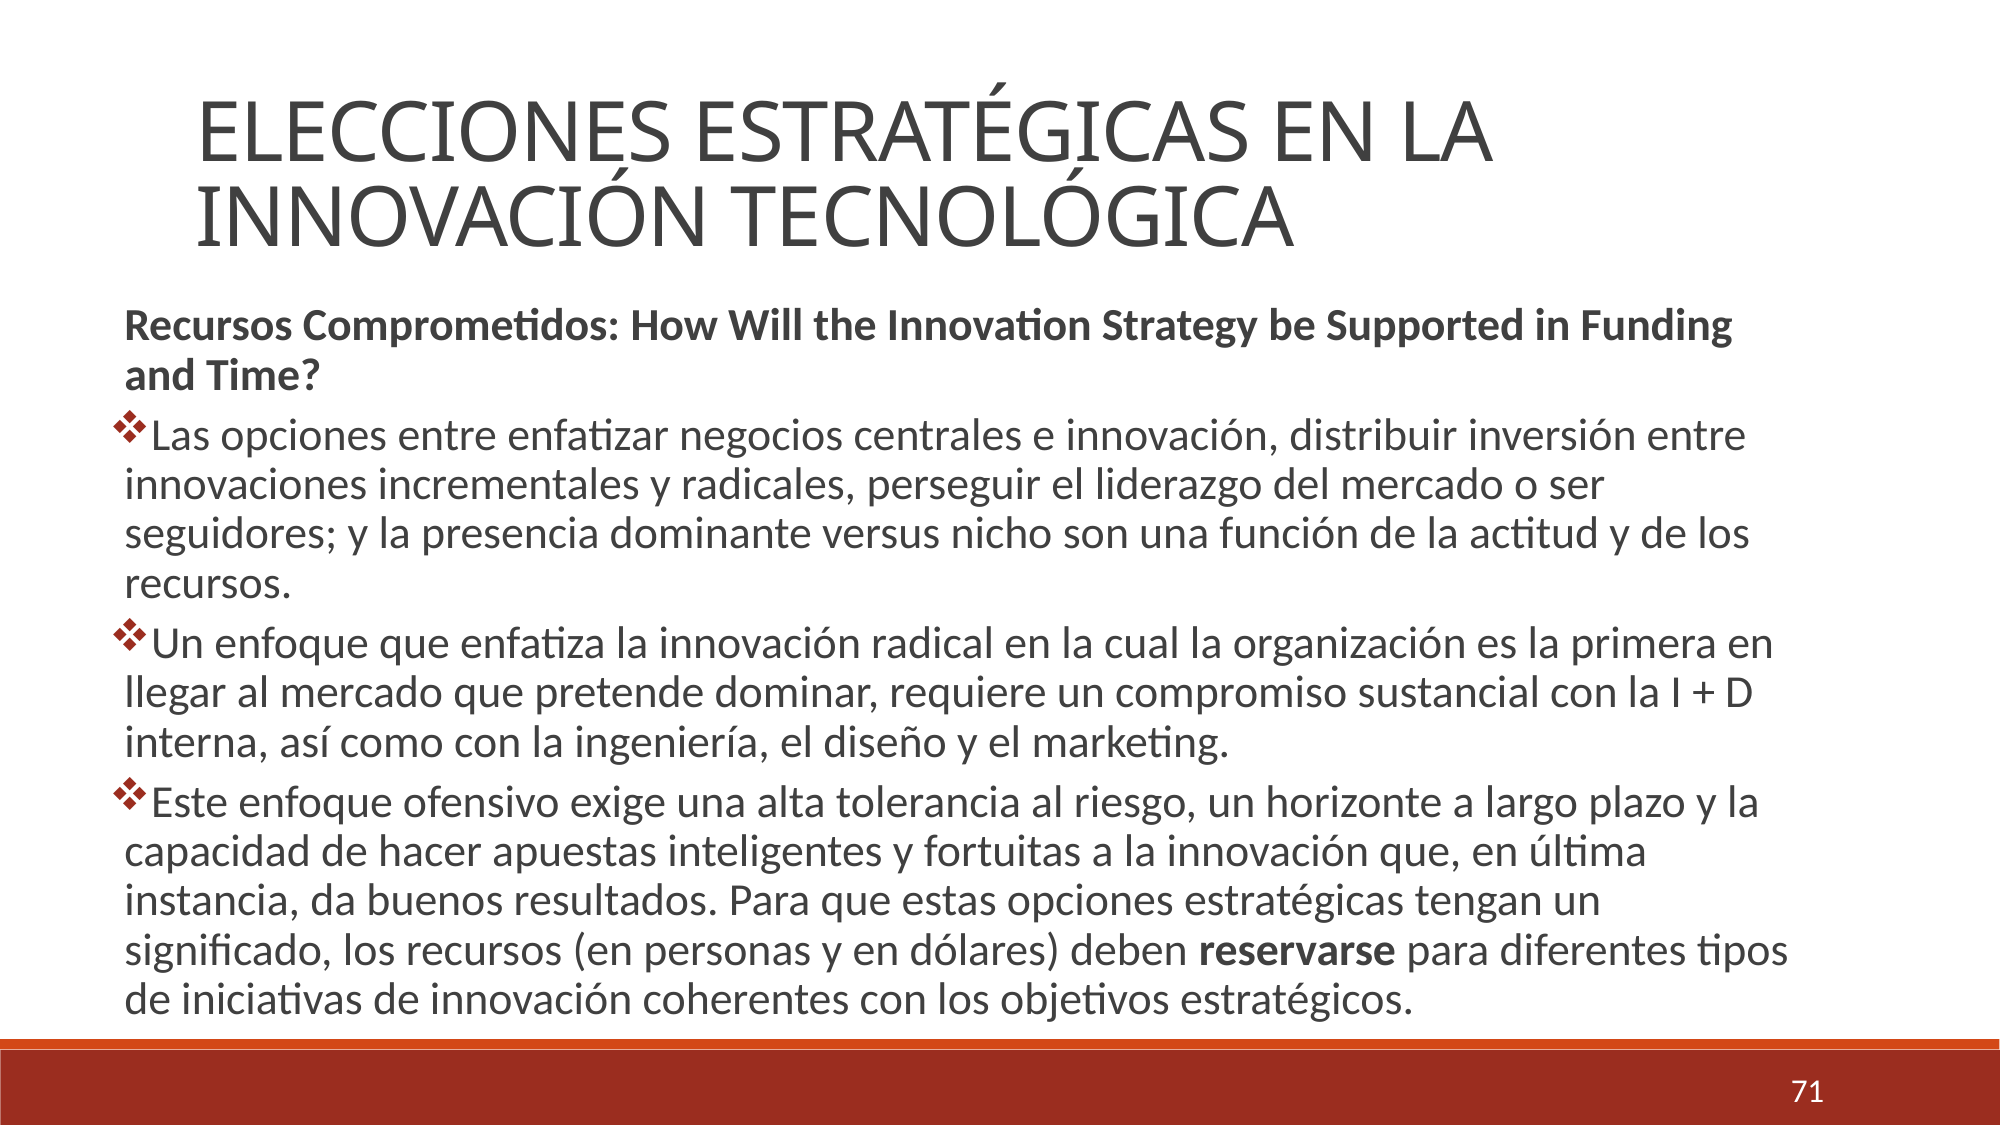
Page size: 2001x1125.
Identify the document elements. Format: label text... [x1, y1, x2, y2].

text_box 71 [1624, 1059, 1840, 1120]
text_box Recursos Comprometidos: How Will the Innovation Strategy be Supported in Funding and Time? Las opciones entre enfatizar negocios centrales e innovación, distribuir inversión entre innovaciones incrementales y radicales, perseguir el liderazgo del mercado o ser seguidores; y la presencia dominante versus nicho son una función de la actitud y de los recursos. Un enfoque que enfatiza la innovación radical en la cual la organización es la primera en llegar al mercado que pretende dominar, requiere un compromiso sustancial con la I + D interna, así como con la ingeniería, el diseño y el marketing. Este enfoque ofensivo exige una alta tolerancia al riesgo, un horizonte a largo plazo y la capacidad de hacer apuestas inteligentes y fortuitas a la innovación que, en última instancia, da buenos resultados. Para que estas opciones estratégicas tengan un significado, los recursos (en personas y en dólares) deben reservarse para diferentes tipos de iniciativas de innovación coherentes con los objetivos estratégicos. [94, 293, 1830, 992]
text_box ELECCIONES ESTRATÉGICAS EN LA INNOVACIÓN TECNOLÓGICA [179, 46, 1830, 272]
